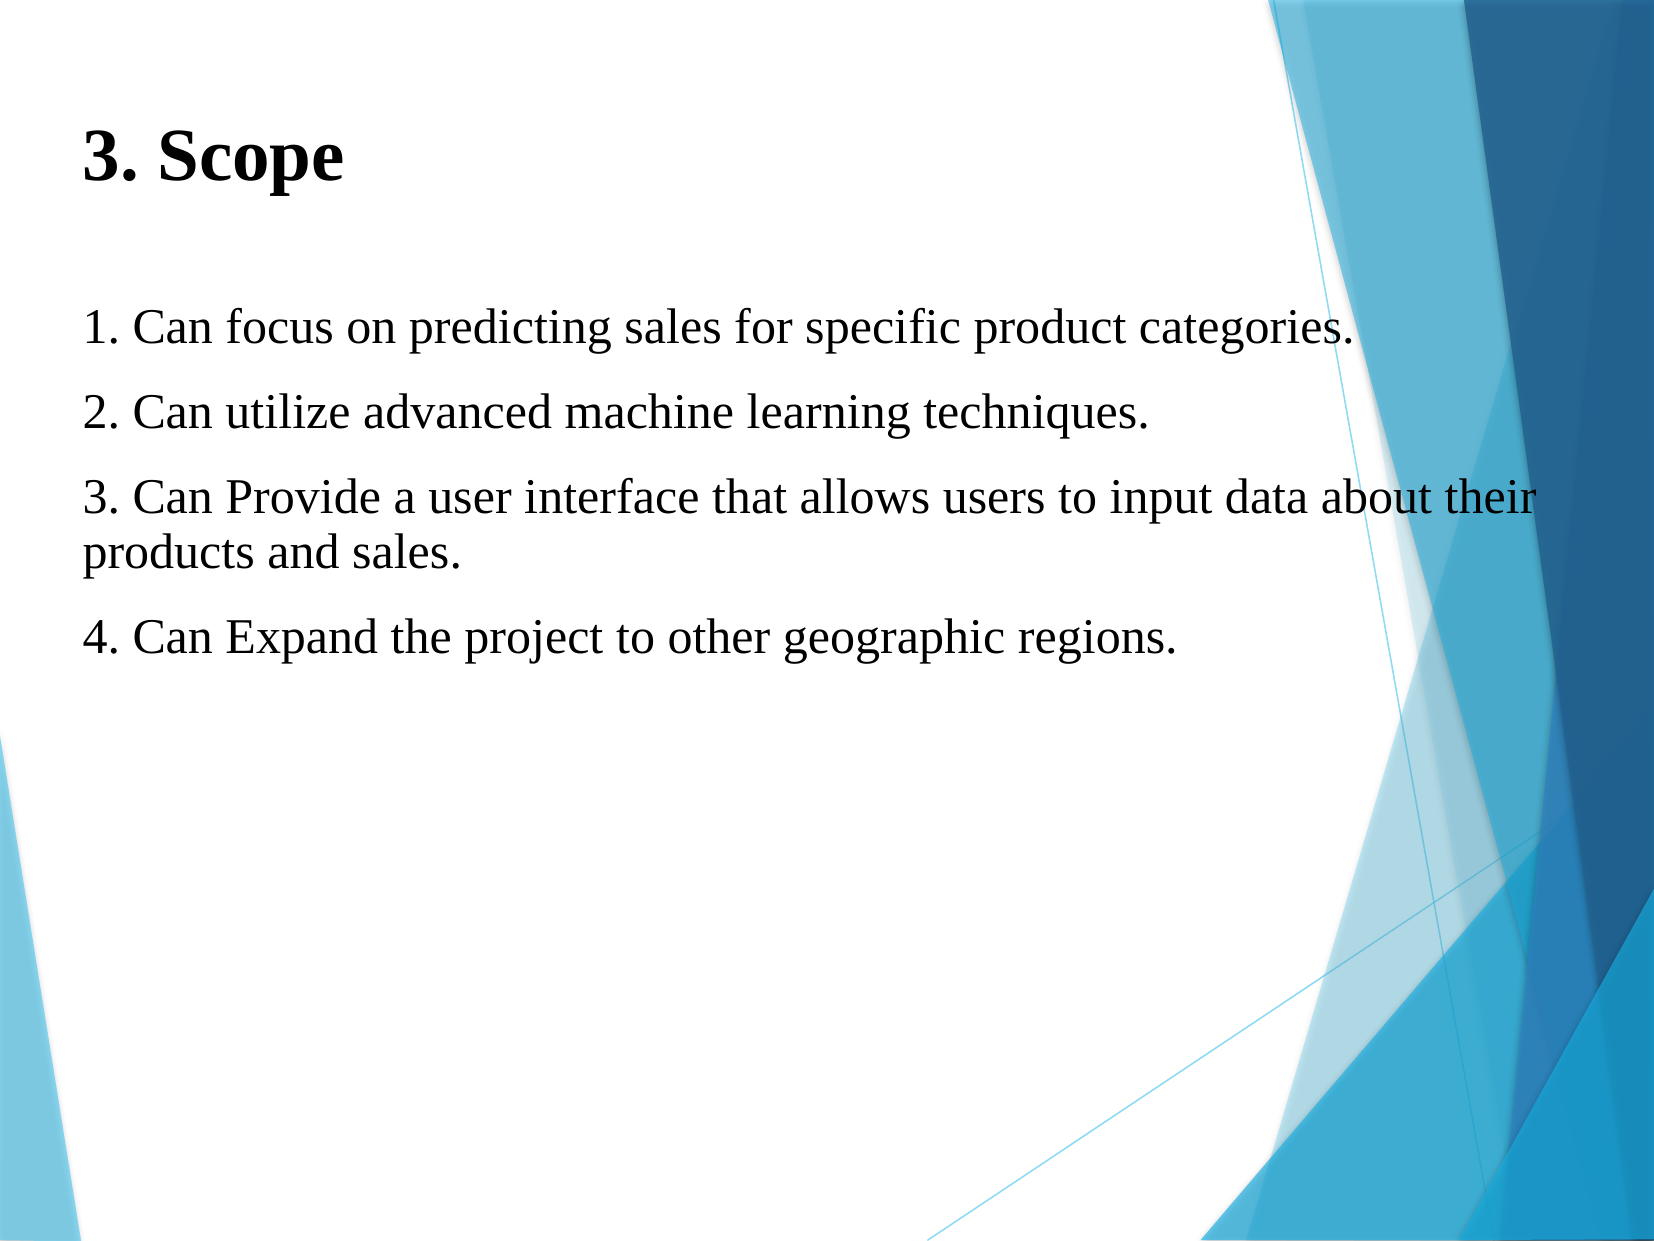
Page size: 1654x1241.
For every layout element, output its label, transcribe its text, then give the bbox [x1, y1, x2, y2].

text_box 3. Scope [82, 49, 1571, 257]
text_box Can focus on predicting sales for specific product categories. 2. Can utilize advanced machine learning techniques. 3. Can Provide a user interface that allows users to input data about their products and sales. 4. Can Expand the project to other geographic regions. [82, 295, 1571, 1114]
